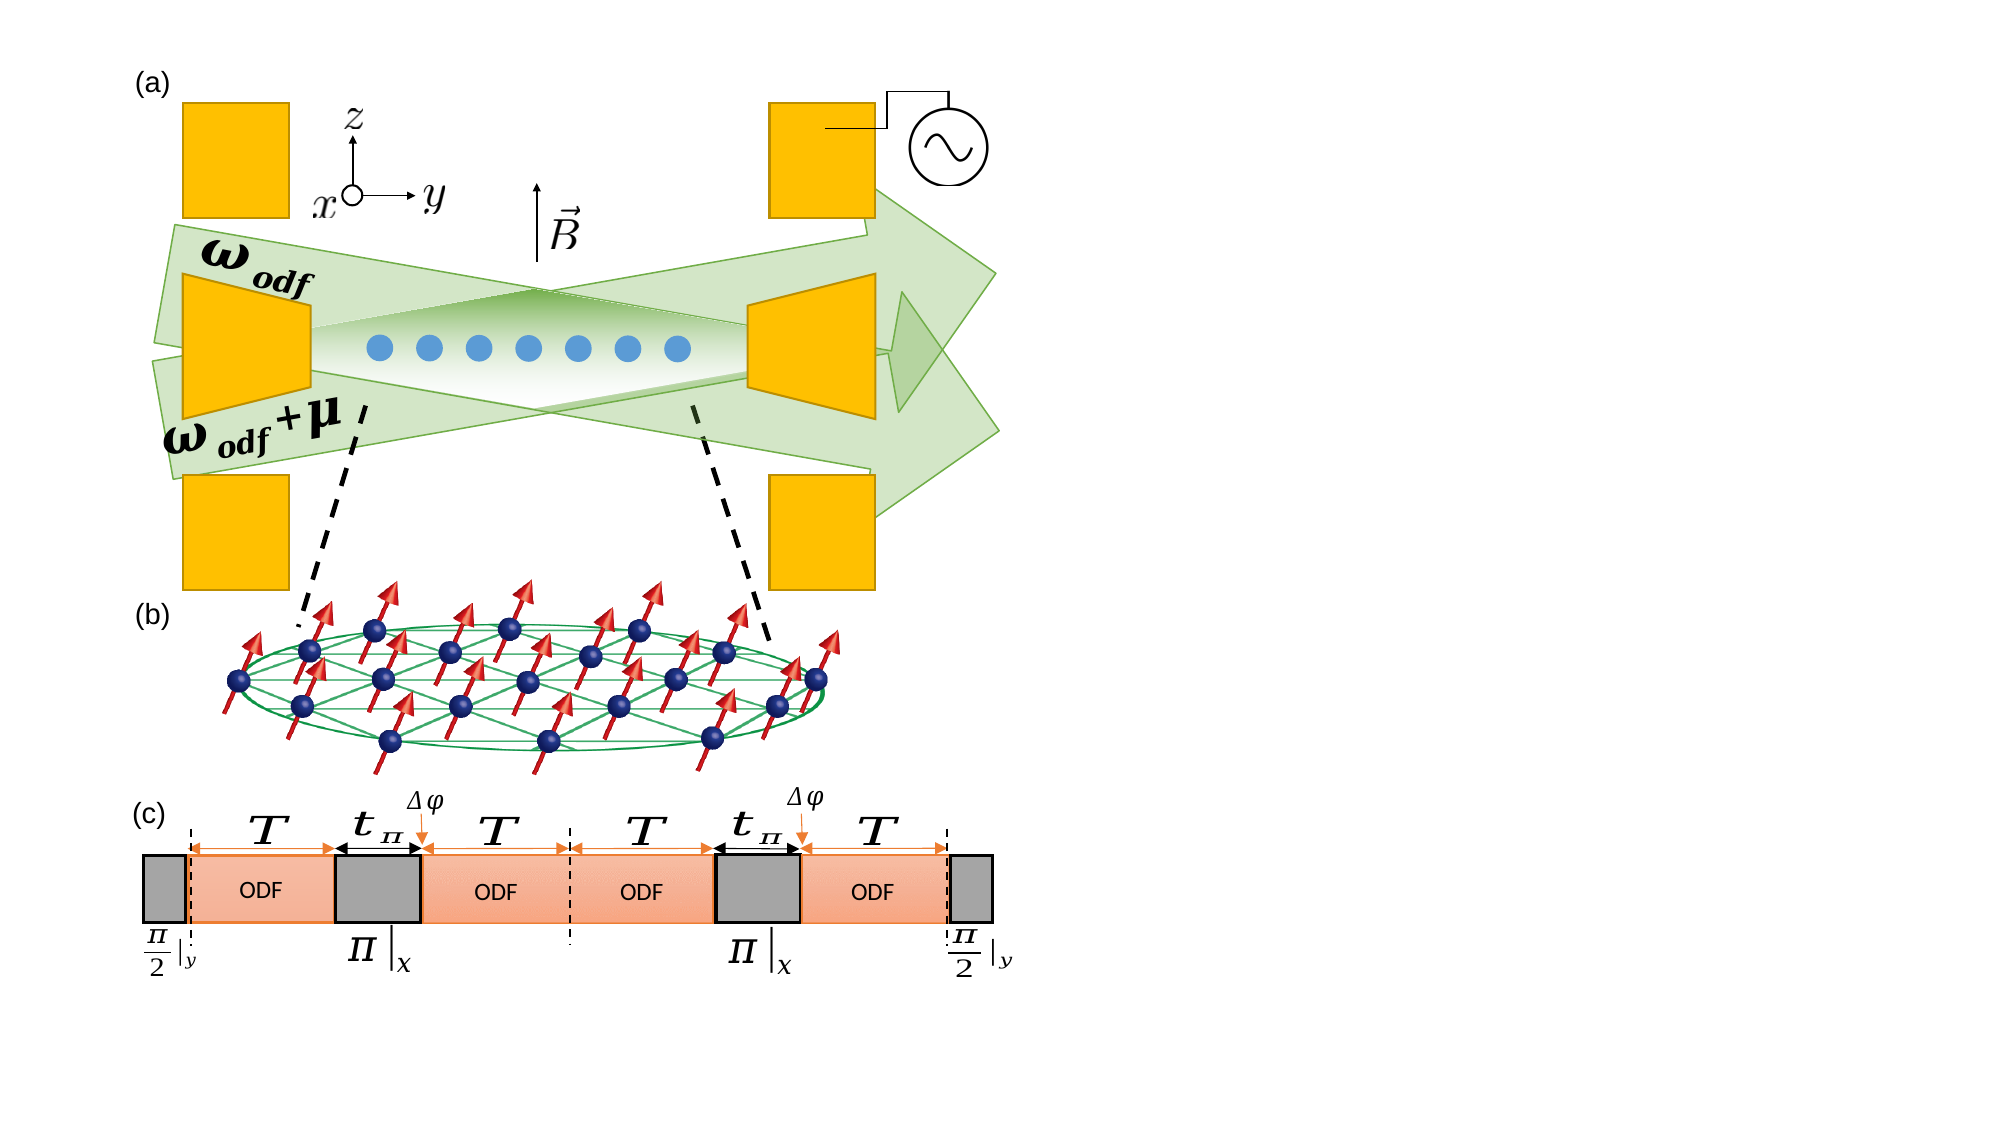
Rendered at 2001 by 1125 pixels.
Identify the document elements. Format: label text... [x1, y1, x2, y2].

text_box (c) [117, 787, 141, 837]
text_box (a) [120, 55, 186, 106]
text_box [141, 782, 1013, 984]
text_box (b) [120, 587, 156, 638]
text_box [156, 83, 1013, 782]
